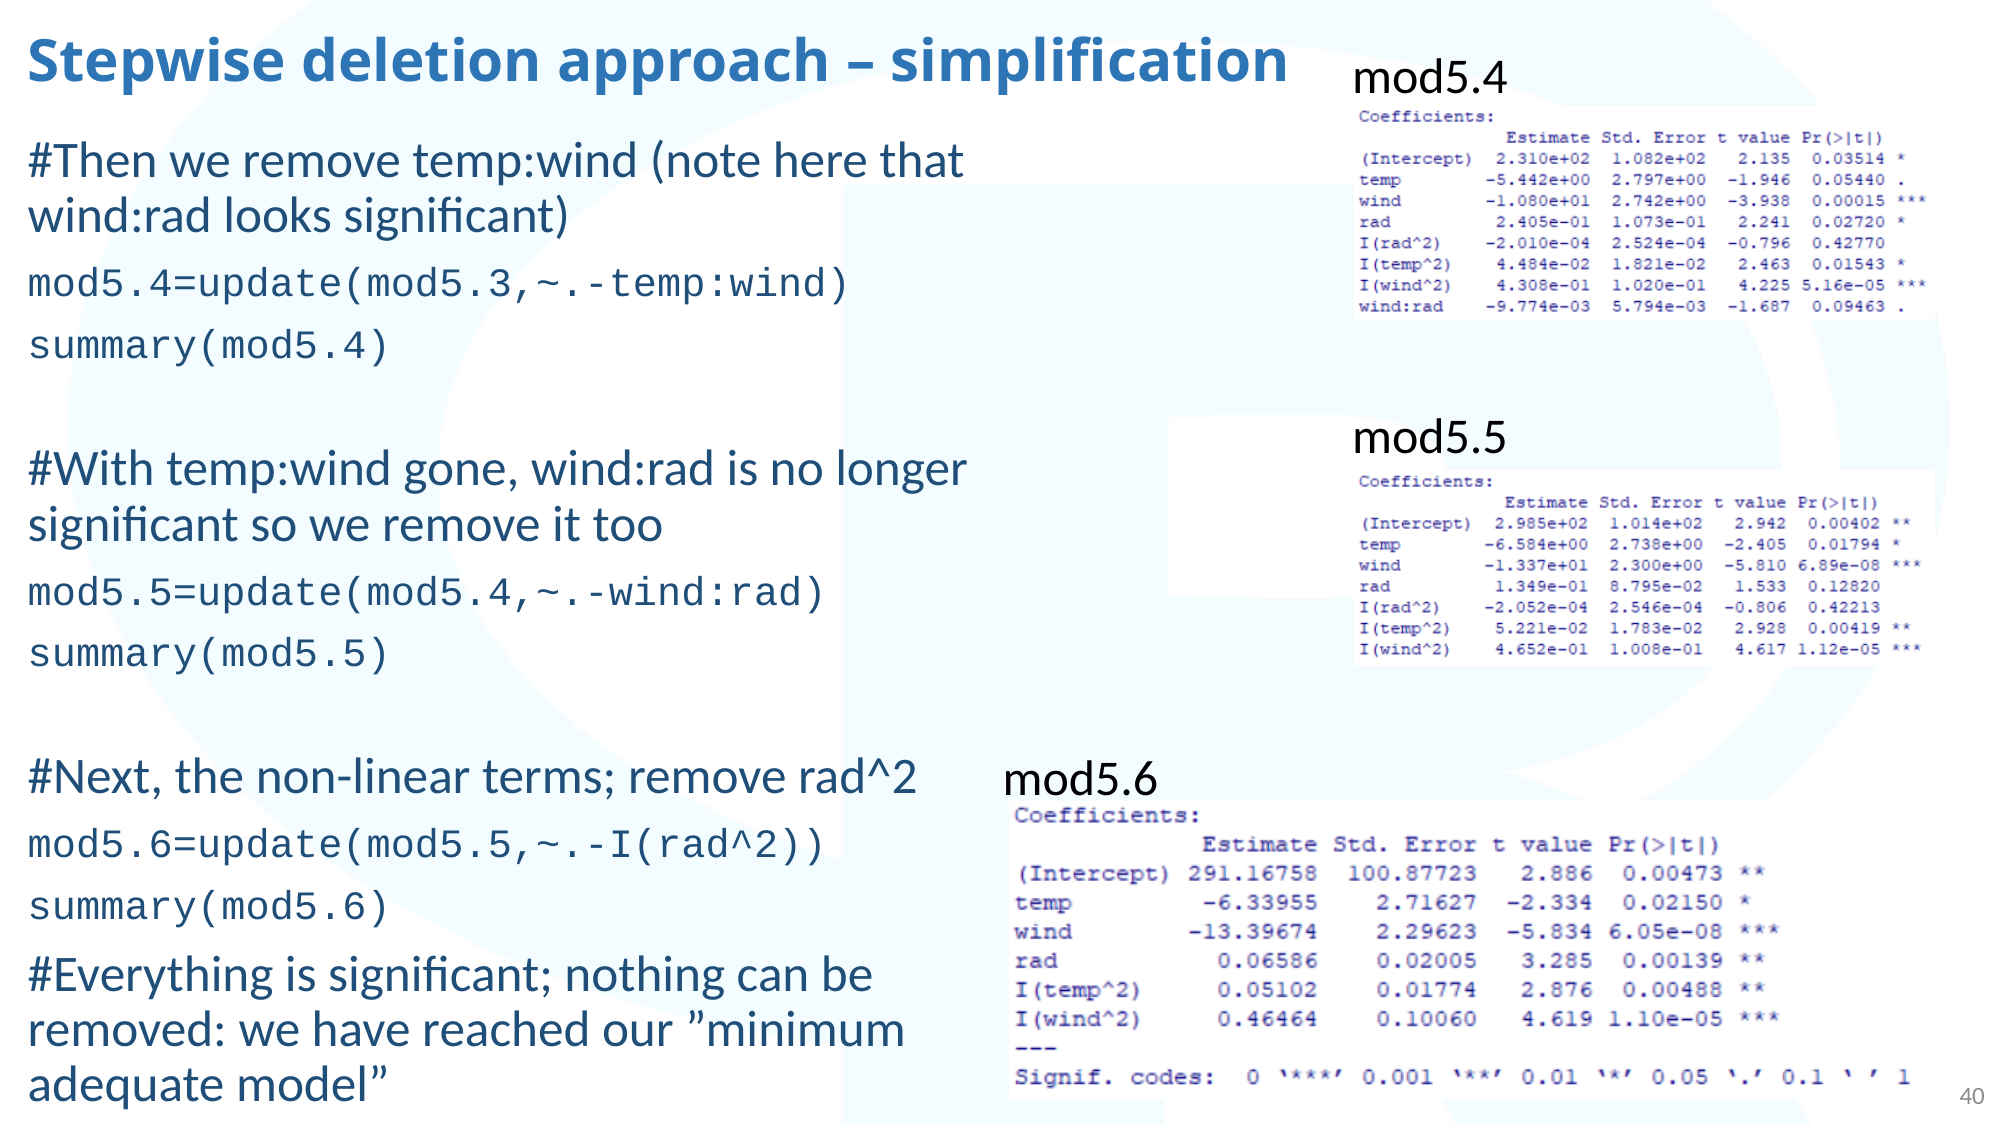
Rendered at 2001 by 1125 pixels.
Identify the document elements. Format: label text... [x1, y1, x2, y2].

picture [1354, 106, 1935, 319]
text_box mod5.6 [940, 738, 1221, 813]
text_box mod5.4 [1289, 36, 1570, 112]
text_box mod5.5 [1289, 396, 1570, 472]
picture [1354, 470, 1935, 666]
picture [1009, 801, 1935, 1099]
list #Then we remove temp:wind (note here that wind:rad looks significant) mod5.4=update(mod5.3,~.-temp:wind) summary(mod5.4) #With temp:wind gone, wind:rad is no longer significant so we remove it too mod5.5=update(mod5.4,~.-wind:rad) summary(mod5.5) #Next, the non-linear terms; remove rad^2 mod5.6=update(mod5.5,~.-I(rad^2)) summary(mod5.6) #Everything is significant; nothing can be removed: we have reached our ”minimum adequate model” [12, 125, 1094, 1123]
title Stepwise deletion approach – simplification [12, 17, 1988, 108]
slide_number 40 [1550, 1065, 2000, 1125]
